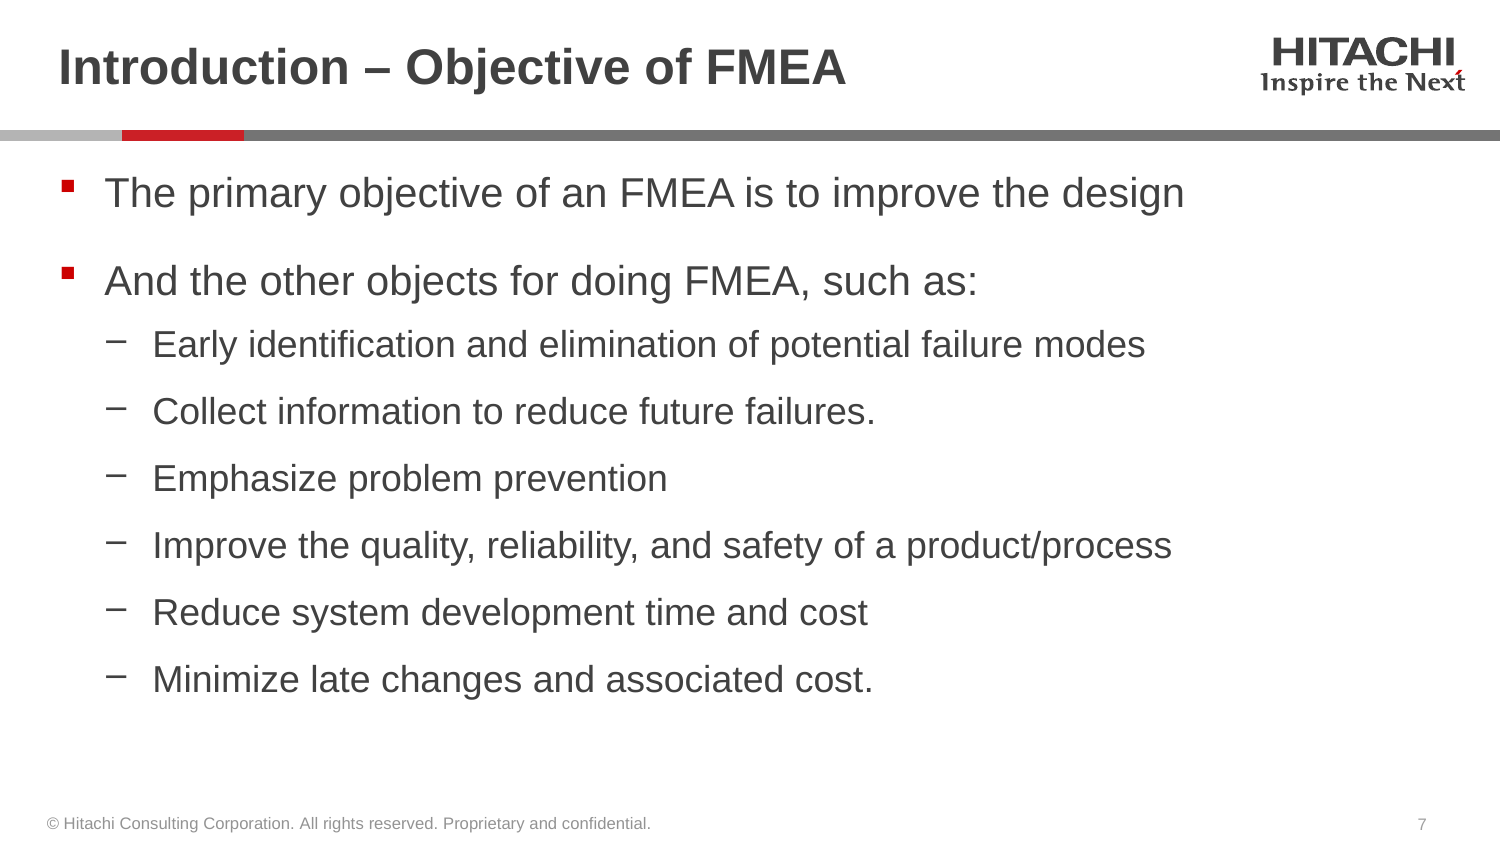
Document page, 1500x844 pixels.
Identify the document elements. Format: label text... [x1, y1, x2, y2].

list The primary objective of an FMEA is to improve the design And the other objects for doing FMEA, such as: Early identification and elimination of potential failure modes Collect information to reduce future failures. Emphasize problem prevention Improve the quality, reliability, and safety of a product/process Reduce system development time and cost Minimize late changes and associated cost. [43, 158, 1407, 723]
title Introduction – Objective of FMEA [43, 8, 1200, 129]
